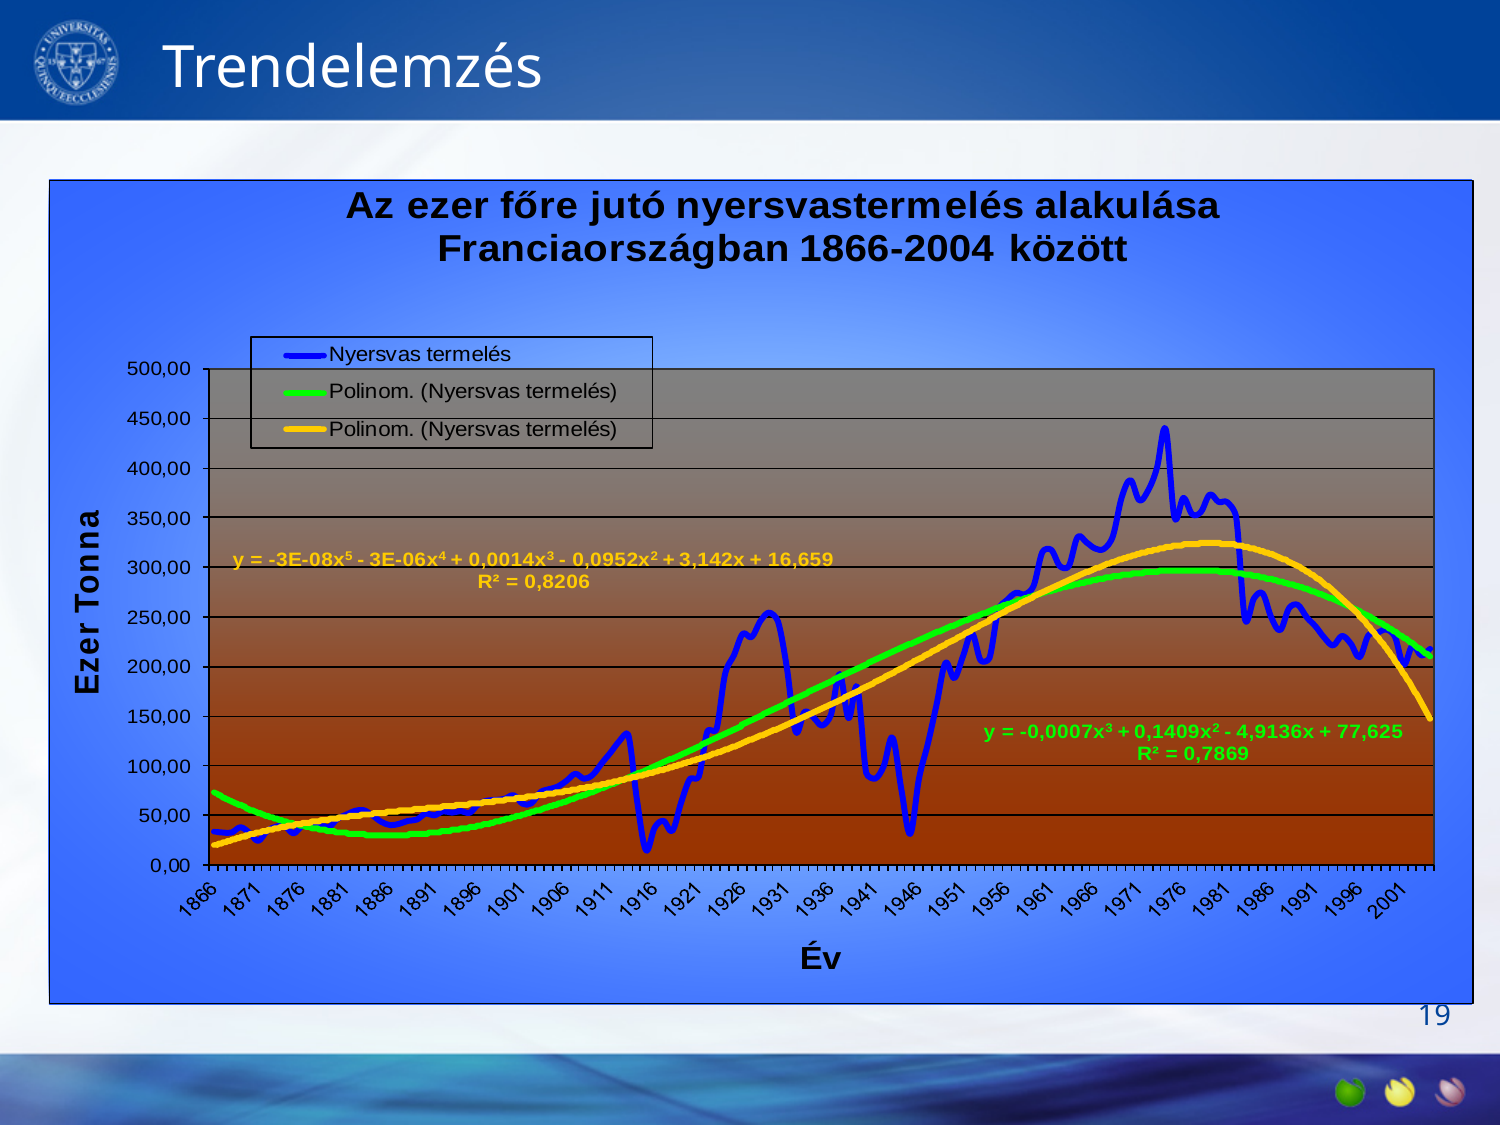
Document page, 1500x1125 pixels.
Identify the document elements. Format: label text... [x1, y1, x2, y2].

slide_number 19 [1116, 1012, 1467, 1035]
picture [0, 0, 1500, 1125]
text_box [41, 172, 1480, 1012]
title Trendelemzés [147, 19, 1459, 110]
